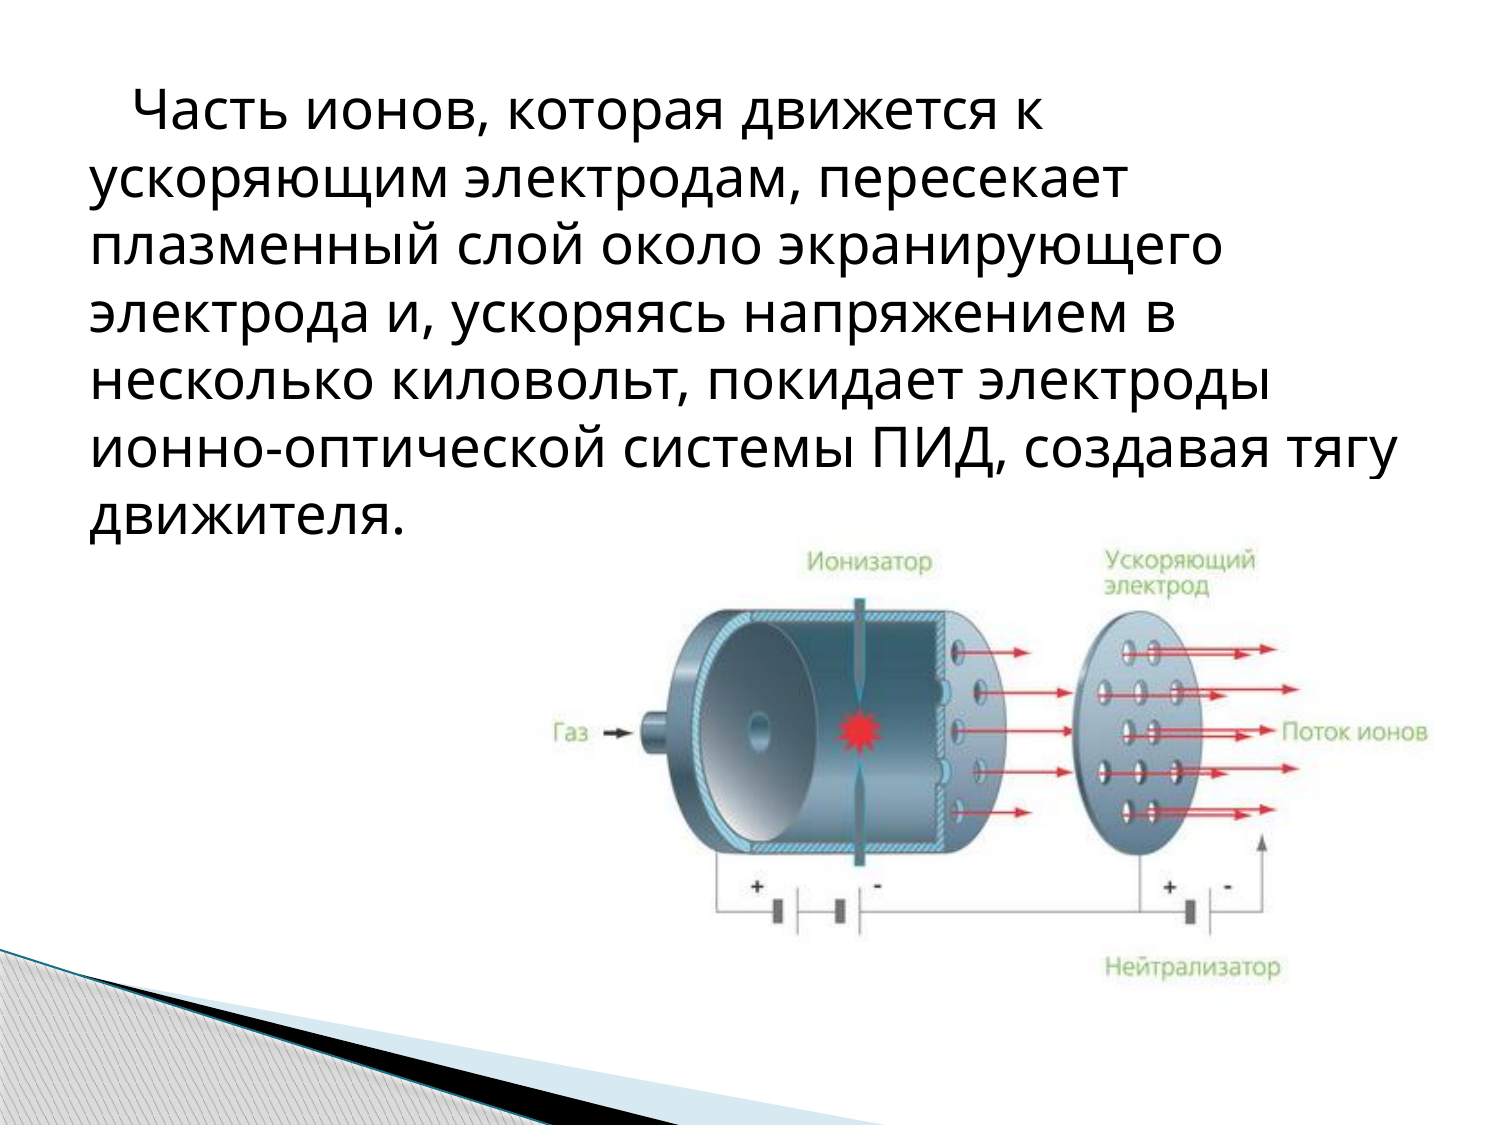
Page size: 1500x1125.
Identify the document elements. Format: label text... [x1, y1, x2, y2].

picture [537, 479, 1442, 1023]
list Часть ионов, которая движется к ускоряющим электродам, пересекает плазменный слой около экранирующего электрода и, ускоряясь напряжением в несколько киловольт, покидает электроды ионно-оптической системы ПИД, создавая тягу движителя. [75, 66, 1425, 986]
